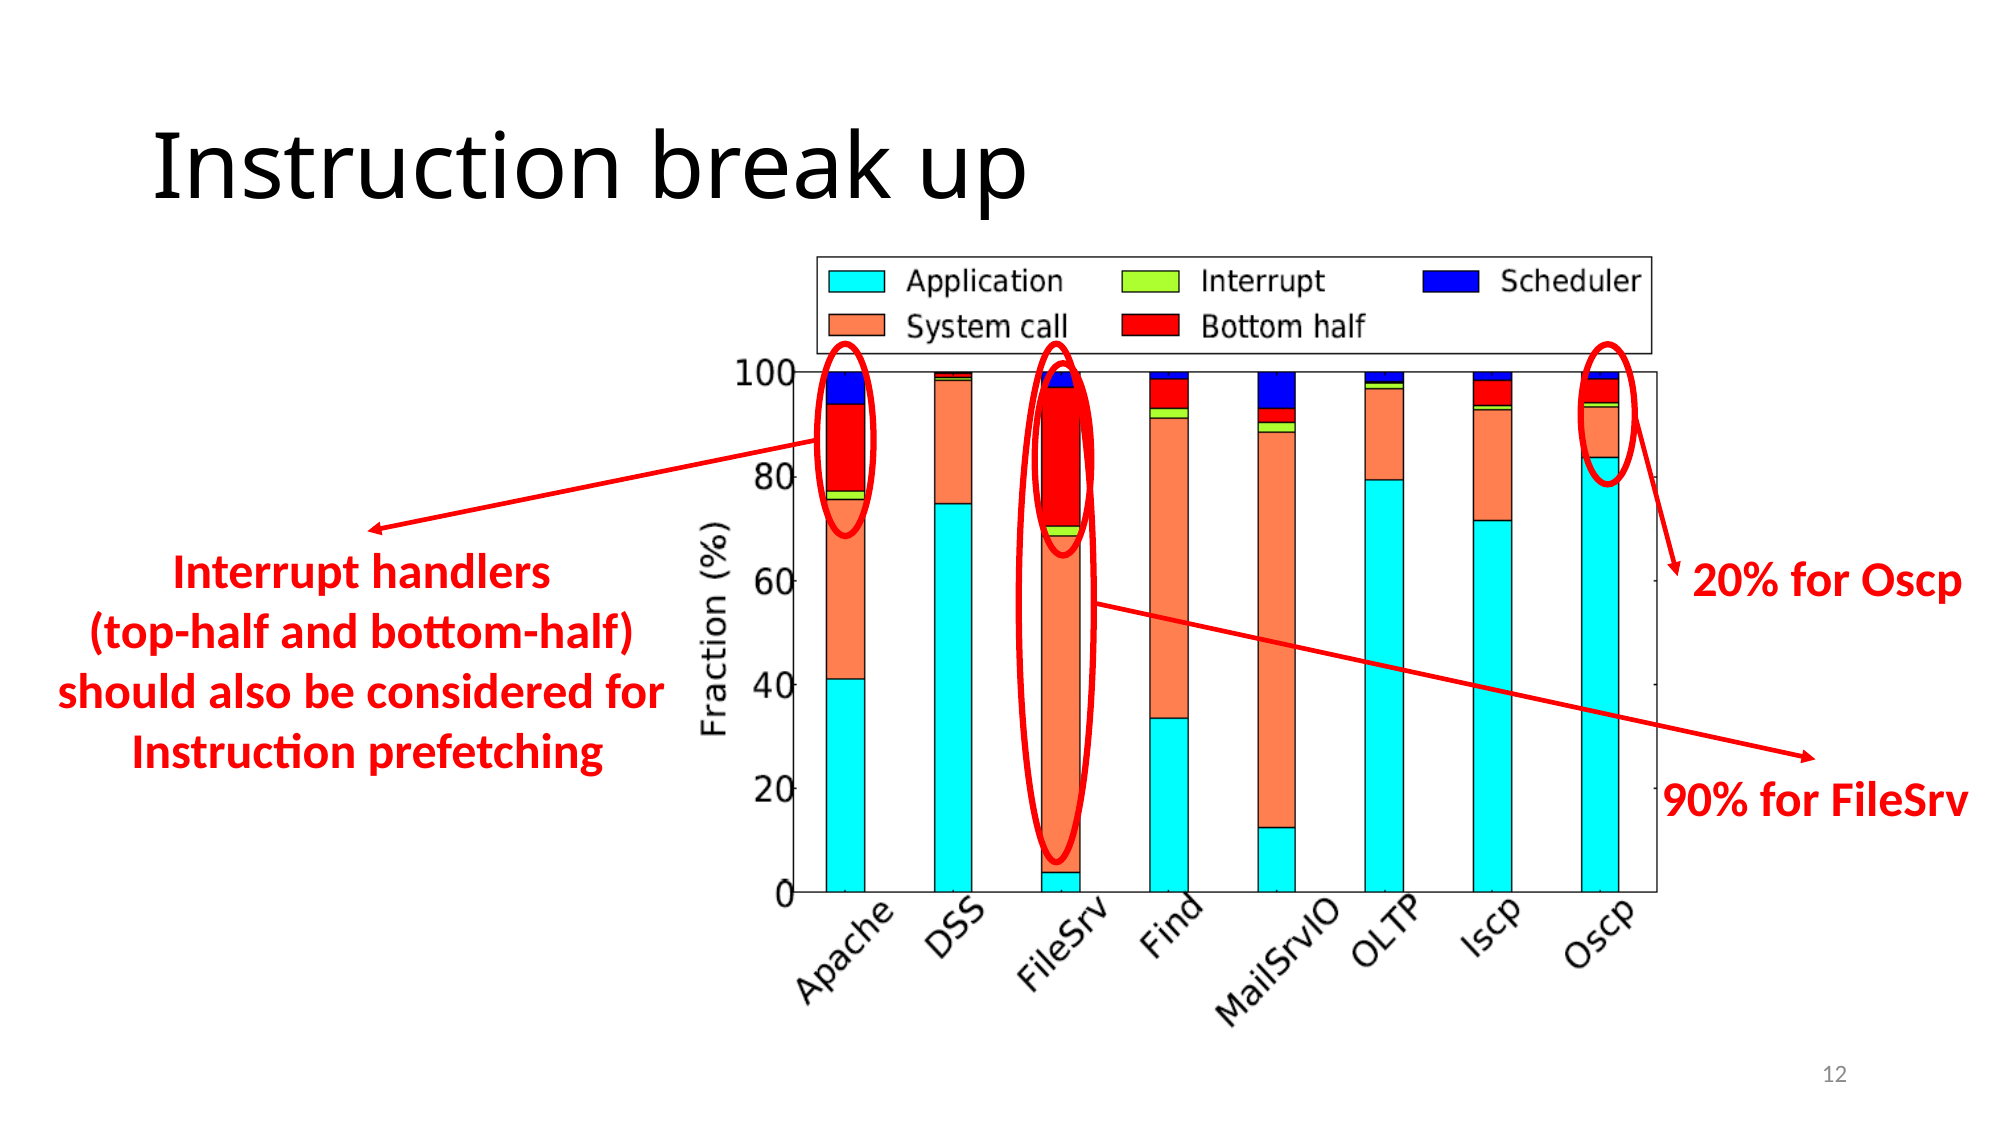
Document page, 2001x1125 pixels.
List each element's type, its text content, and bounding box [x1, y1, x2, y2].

text_box Interrupt handlers (top-half and bottom-half) should also be considered for Instruction prefetching [42, 531, 649, 786]
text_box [367, 439, 817, 532]
text_box 20% for Oscp [1704, 538, 1979, 614]
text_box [1093, 602, 1816, 760]
slide_number 12 [1412, 1042, 1863, 1103]
title Instruction break up [137, 59, 1863, 278]
picture [649, 241, 1704, 1043]
text_box 90% for FileSrv [1704, 759, 1985, 834]
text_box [1634, 414, 1677, 577]
